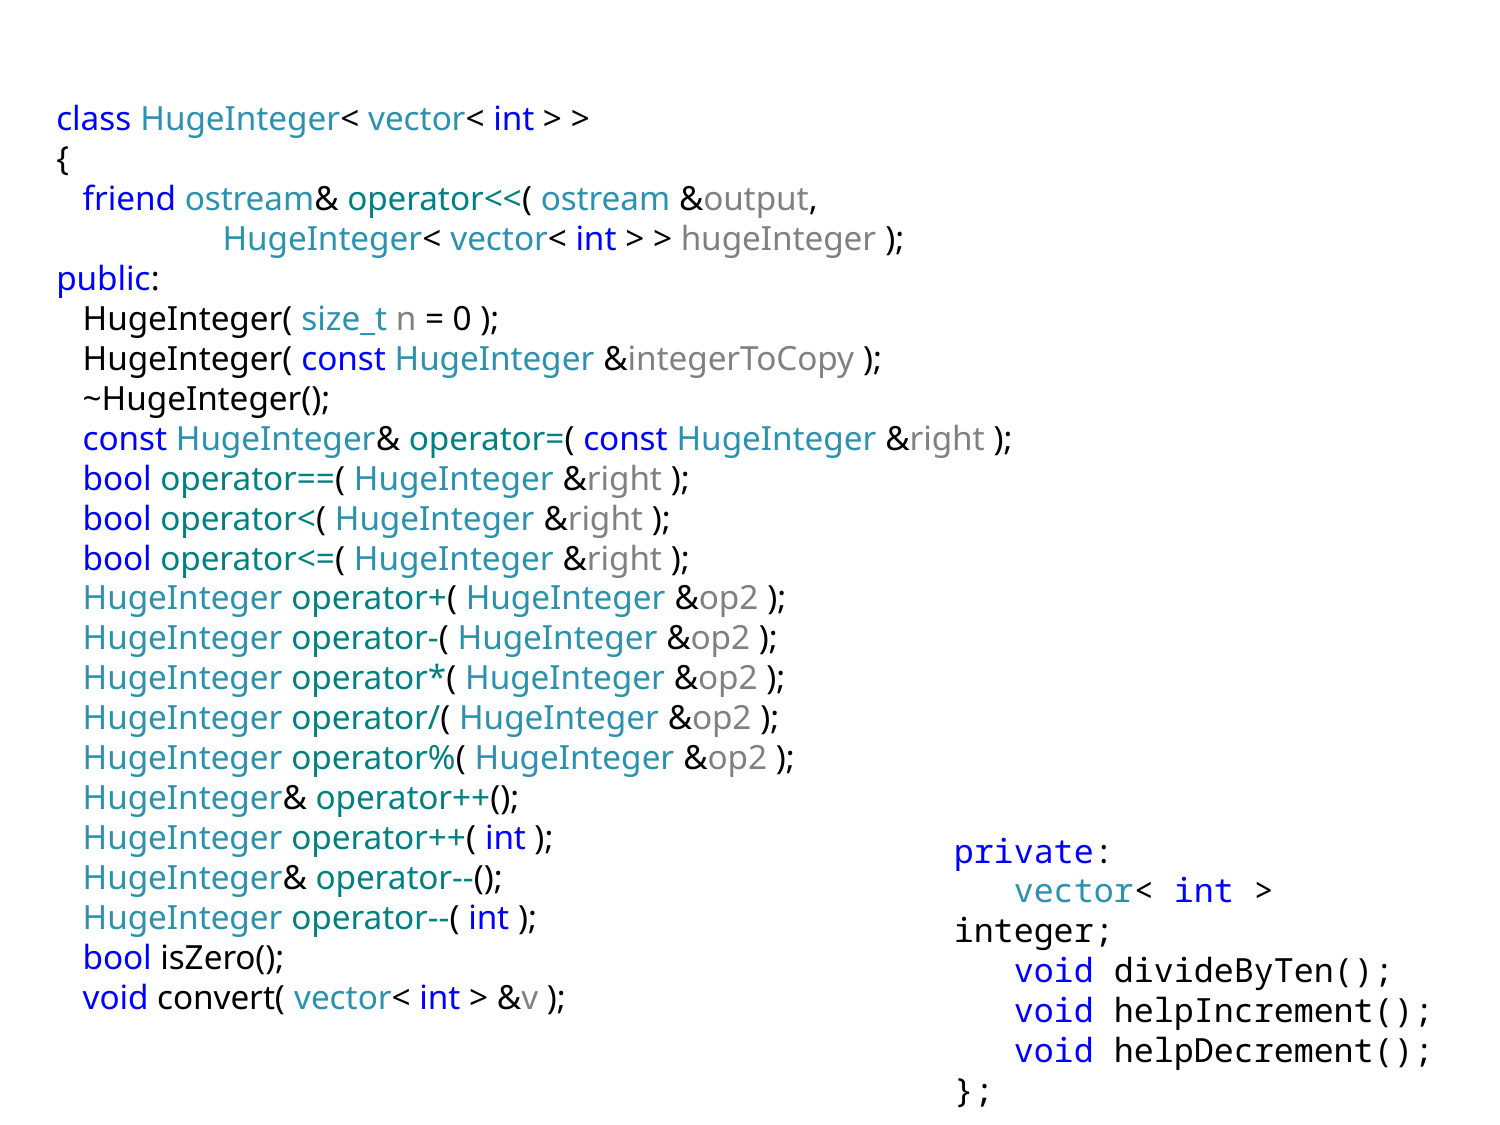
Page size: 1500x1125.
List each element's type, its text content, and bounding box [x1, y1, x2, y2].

text_box private: vector< int > integer; void divideByTen(); void helpIncrement(); void helpDecrement(); }; [938, 822, 1459, 1083]
list class HugeInteger< vector< int > > { friend ostream& operator<<( ostream &output, HugeInteger< vector< int > > hugeInteger ); public: HugeInteger( size_t n = 0 ); HugeInteger( const HugeInteger &integerToCopy ); ~HugeInteger(); const HugeInteger& operator=( const HugeInteger &right ); bool operator==( HugeInteger &right ); bool operator<( HugeInteger &right ); bool operator<=( HugeInteger &right ); HugeInteger operator+( HugeInteger &op2 ); HugeInteger operator-( HugeInteger &op2 ); HugeInteger operator*( HugeInteger &op2 ); HugeInteger operator/( HugeInteger &op2 ); HugeInteger operator%( HugeInteger &op2 ); HugeInteger& operator++(); HugeInteger operator++( int ); HugeInteger& operator--(); HugeInteger operator--( int ); bool isZero(); void convert( vector< int > &v ); [41, 90, 1459, 1035]
